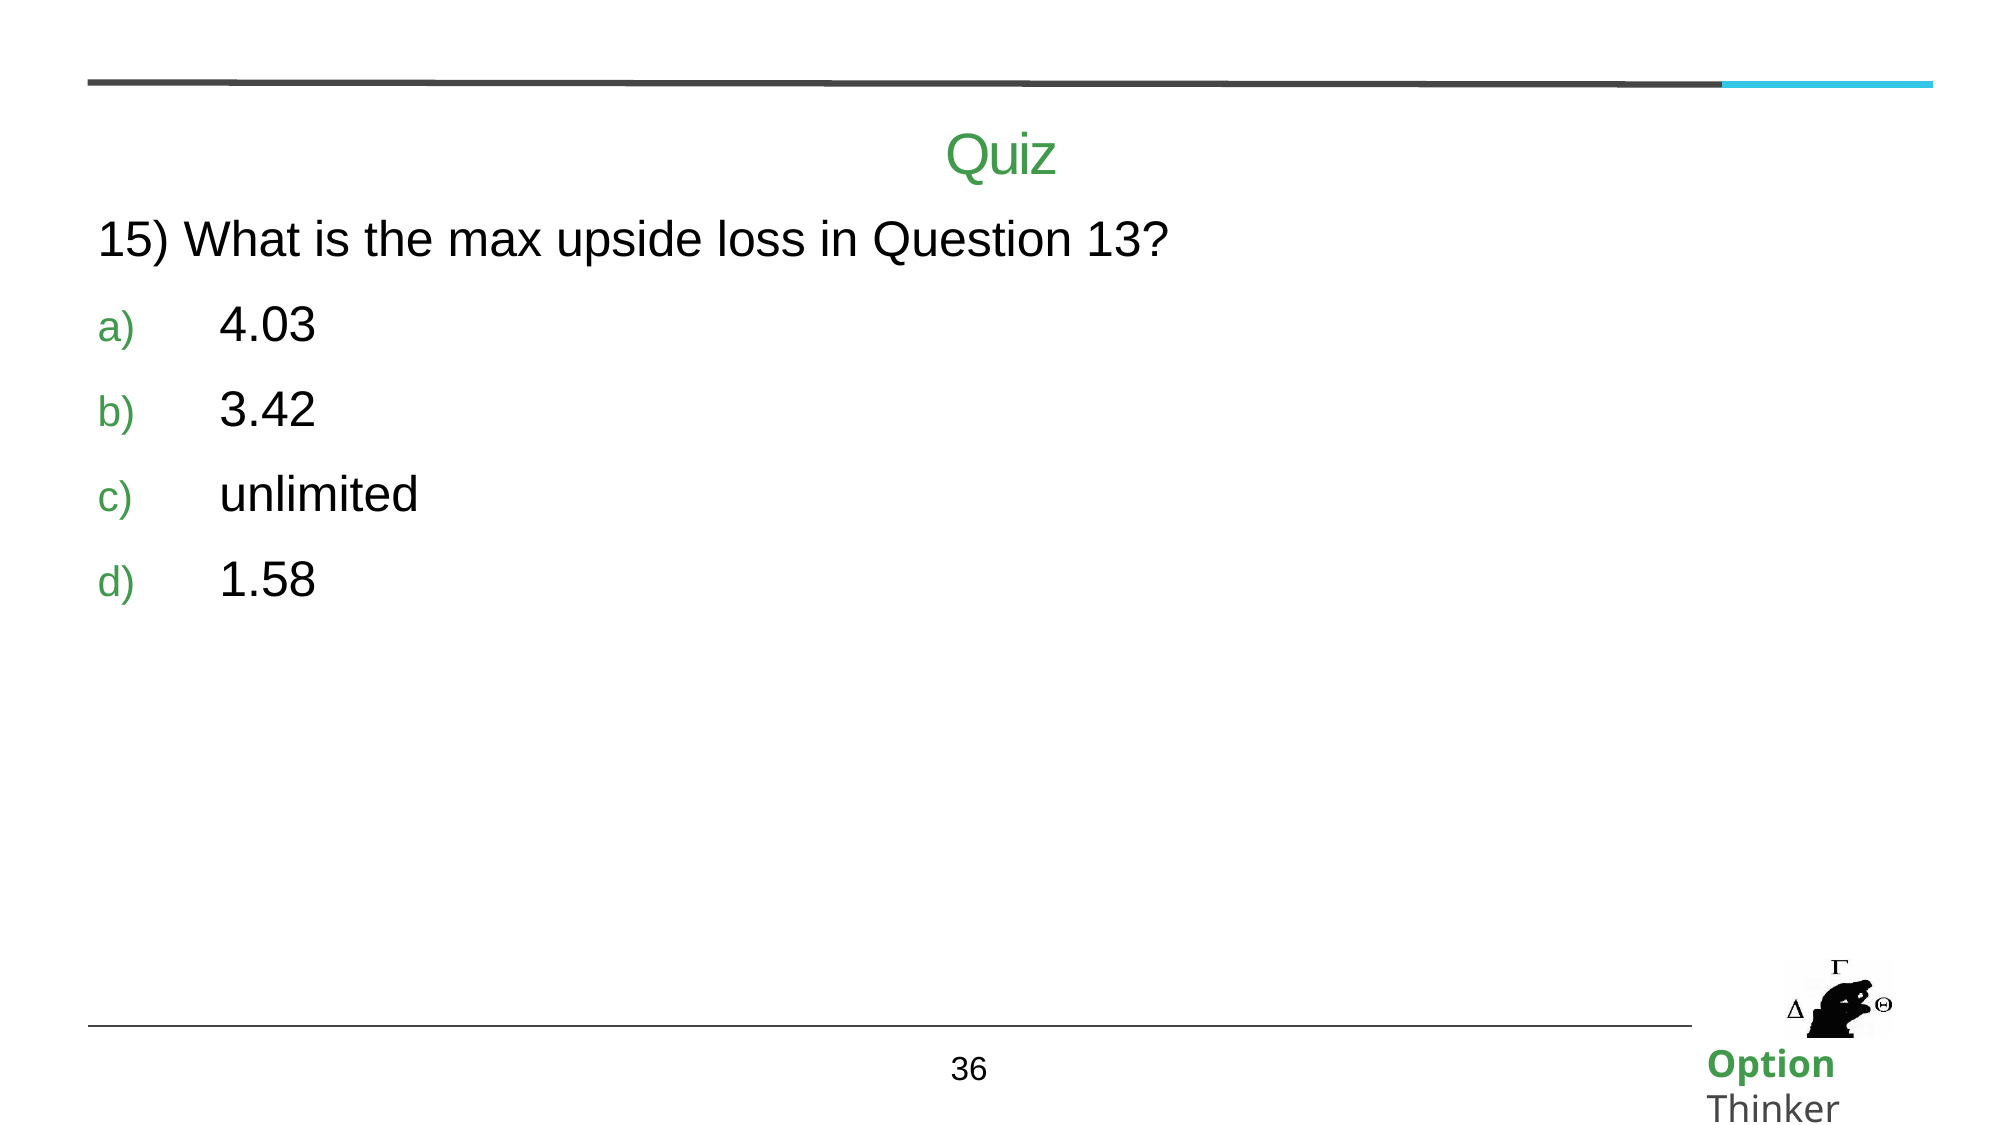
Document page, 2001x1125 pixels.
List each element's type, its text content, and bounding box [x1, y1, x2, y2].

list 15) What is the max upside loss in Question 13? 4.03 3.42 unlimited 1.58 [82, 198, 1883, 931]
picture [1785, 959, 1893, 1038]
title Quiz [101, 102, 1902, 199]
